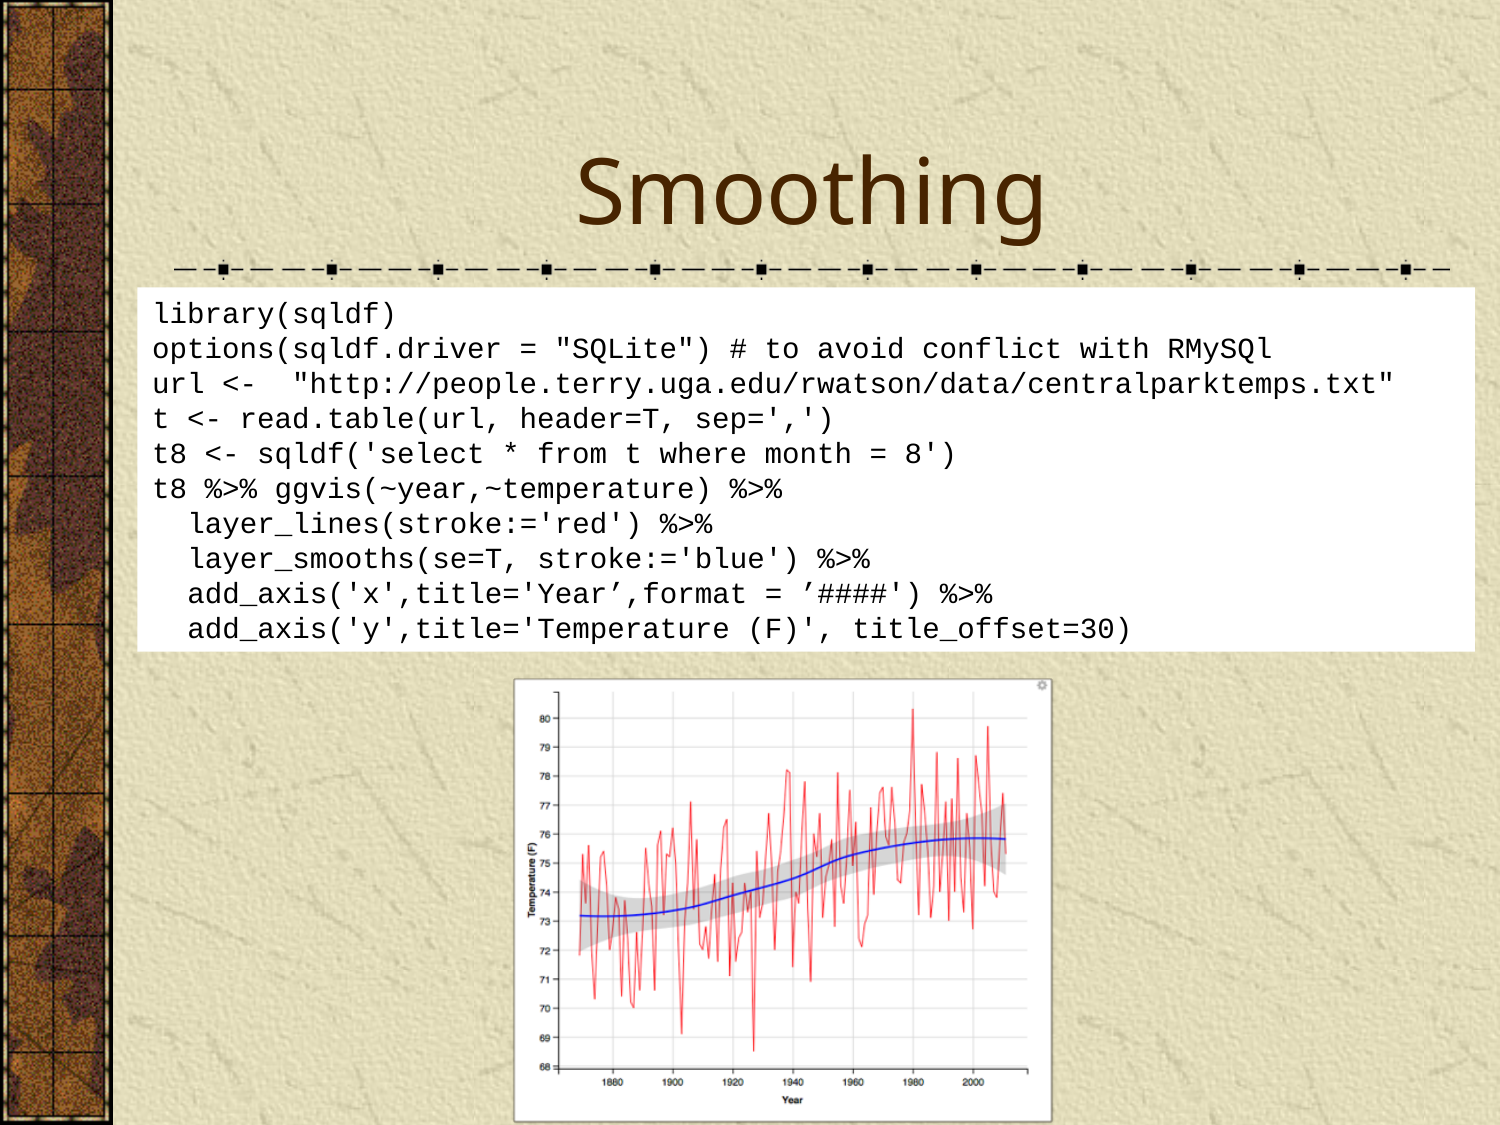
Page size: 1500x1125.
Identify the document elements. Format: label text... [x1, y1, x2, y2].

title Smoothing [174, 62, 1451, 251]
picture [0, 0, 1500, 1125]
text_box library(sqldf) options(sqldf.driver = "SQLite") # to avoid conflict with RMySQl url <- "http://people.terry.uga.edu/rwatson/data/centralparktemps.txt" t <- read.table(url, header=T, sep=',') t8 <- sqldf('select * from t where month = 8') t8 %>% ggvis(~year,~temperature) %>% layer_lines(stroke:='red') %>% layer_smooths(se=T, stroke:='blue') %>% add_axis('x',title='Year’,format = ’####') %>% add_axis('y',title='Temperature (F)', title_offset=30) [137, 287, 1475, 652]
